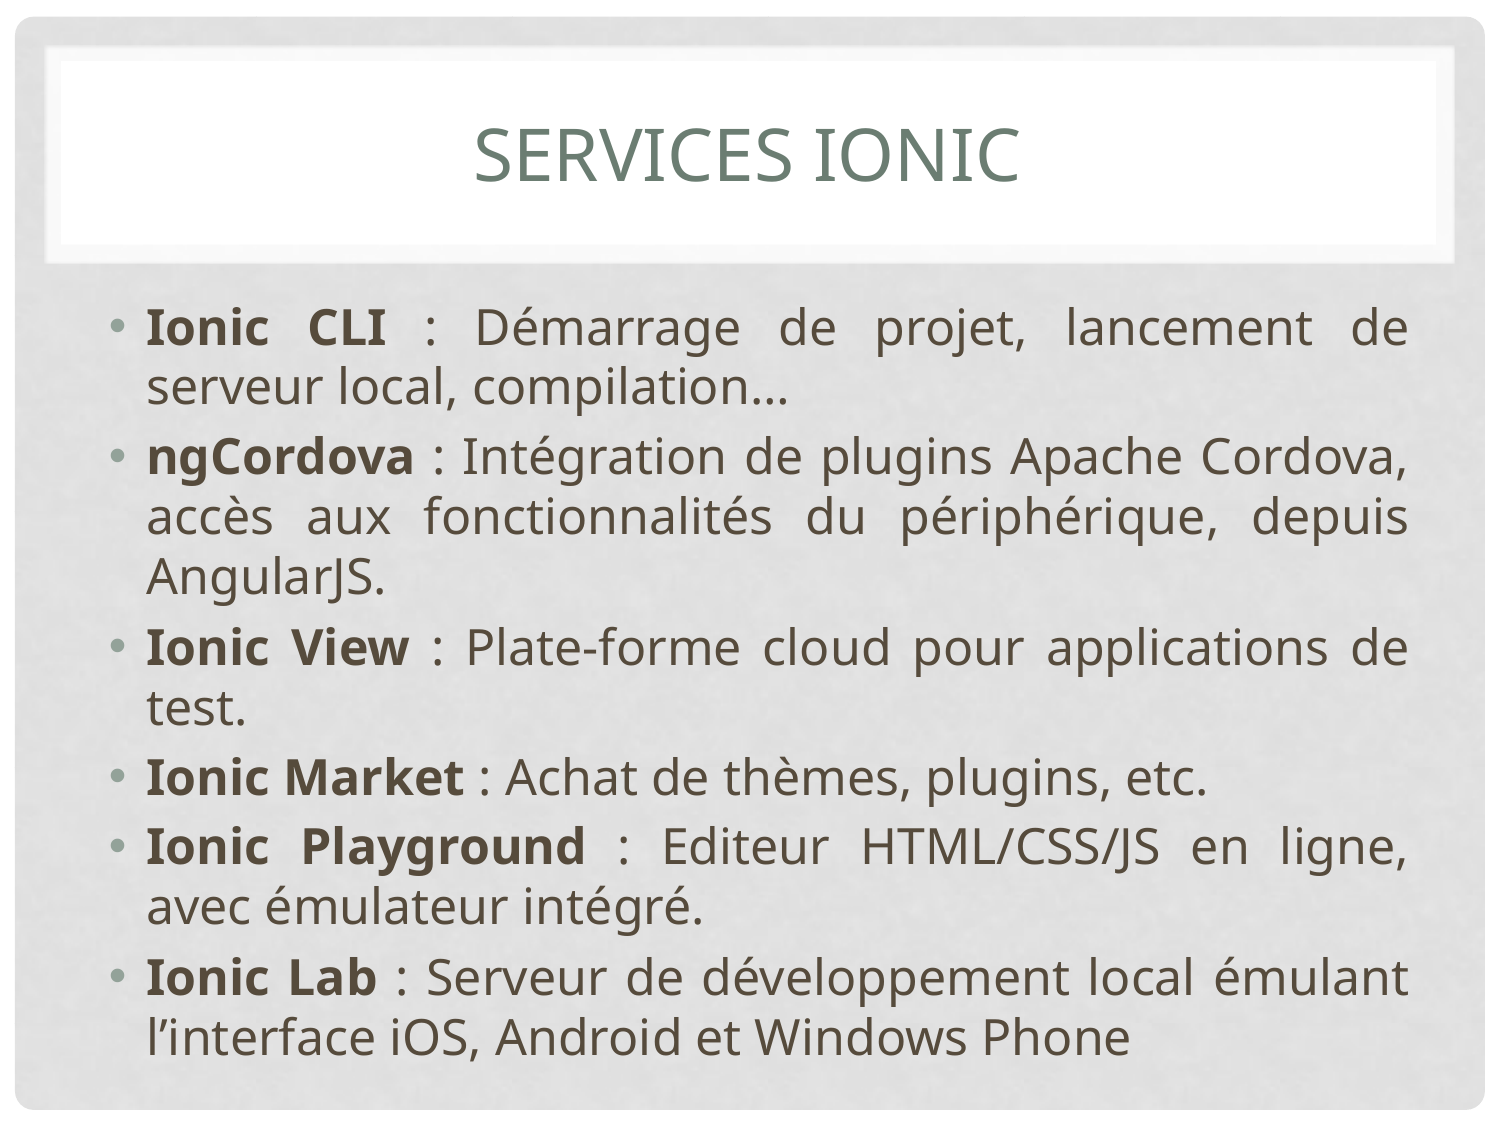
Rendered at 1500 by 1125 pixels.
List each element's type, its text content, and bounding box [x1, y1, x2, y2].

list Ionic CLI : Démarrage de projet, lancement de serveur local, compilation… ngCordova : Intégration de plugins Apache Cordova, accès aux fonctionnalités du périphérique, depuis AngularJS. Ionic View : Plate-forme cloud pour applications de test. Ionic Market : Achat de thèmes, plugins, etc. Ionic Playground : Editeur HTML/CSS/JS en ligne, avec émulateur intégré. Ionic Lab : Serveur de développement local émulant l’interface iOS, Android et Windows Phone [75, 287, 1425, 1005]
title Services Ionic [69, 66, 1425, 238]
